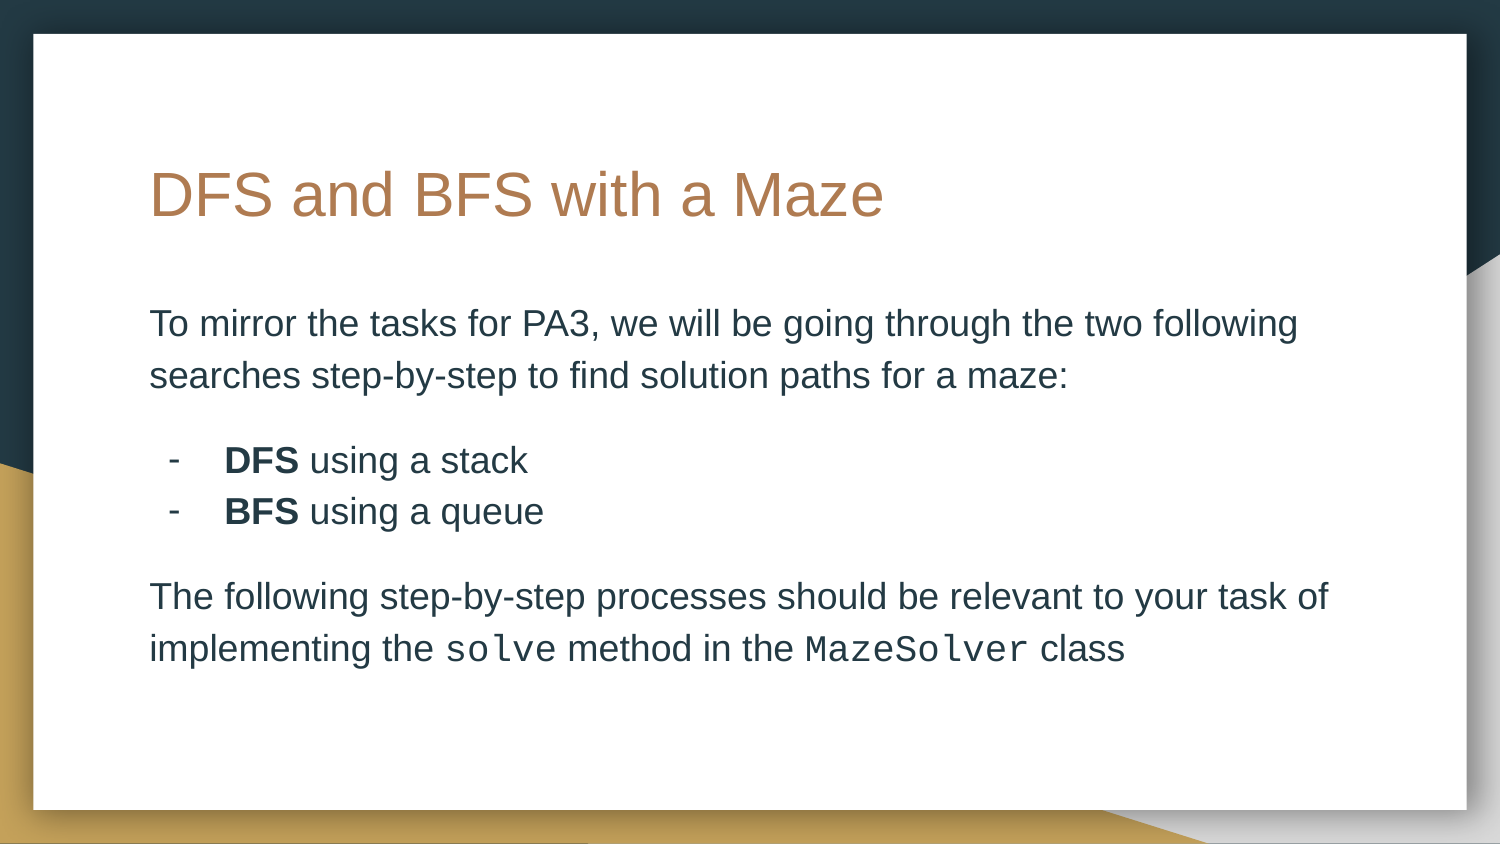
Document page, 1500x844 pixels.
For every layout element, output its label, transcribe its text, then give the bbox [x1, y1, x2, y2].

list To mirror the tasks for PA3, we will be going through the two following searches step-by-step to find solution paths for a maze: DFS using a stack BFS using a queue The following step-by-step processes should be relevant to your task of implementing the solve method in the MazeSolver class [134, 277, 1366, 679]
title DFS and BFS with a Maze [134, 138, 1366, 277]
